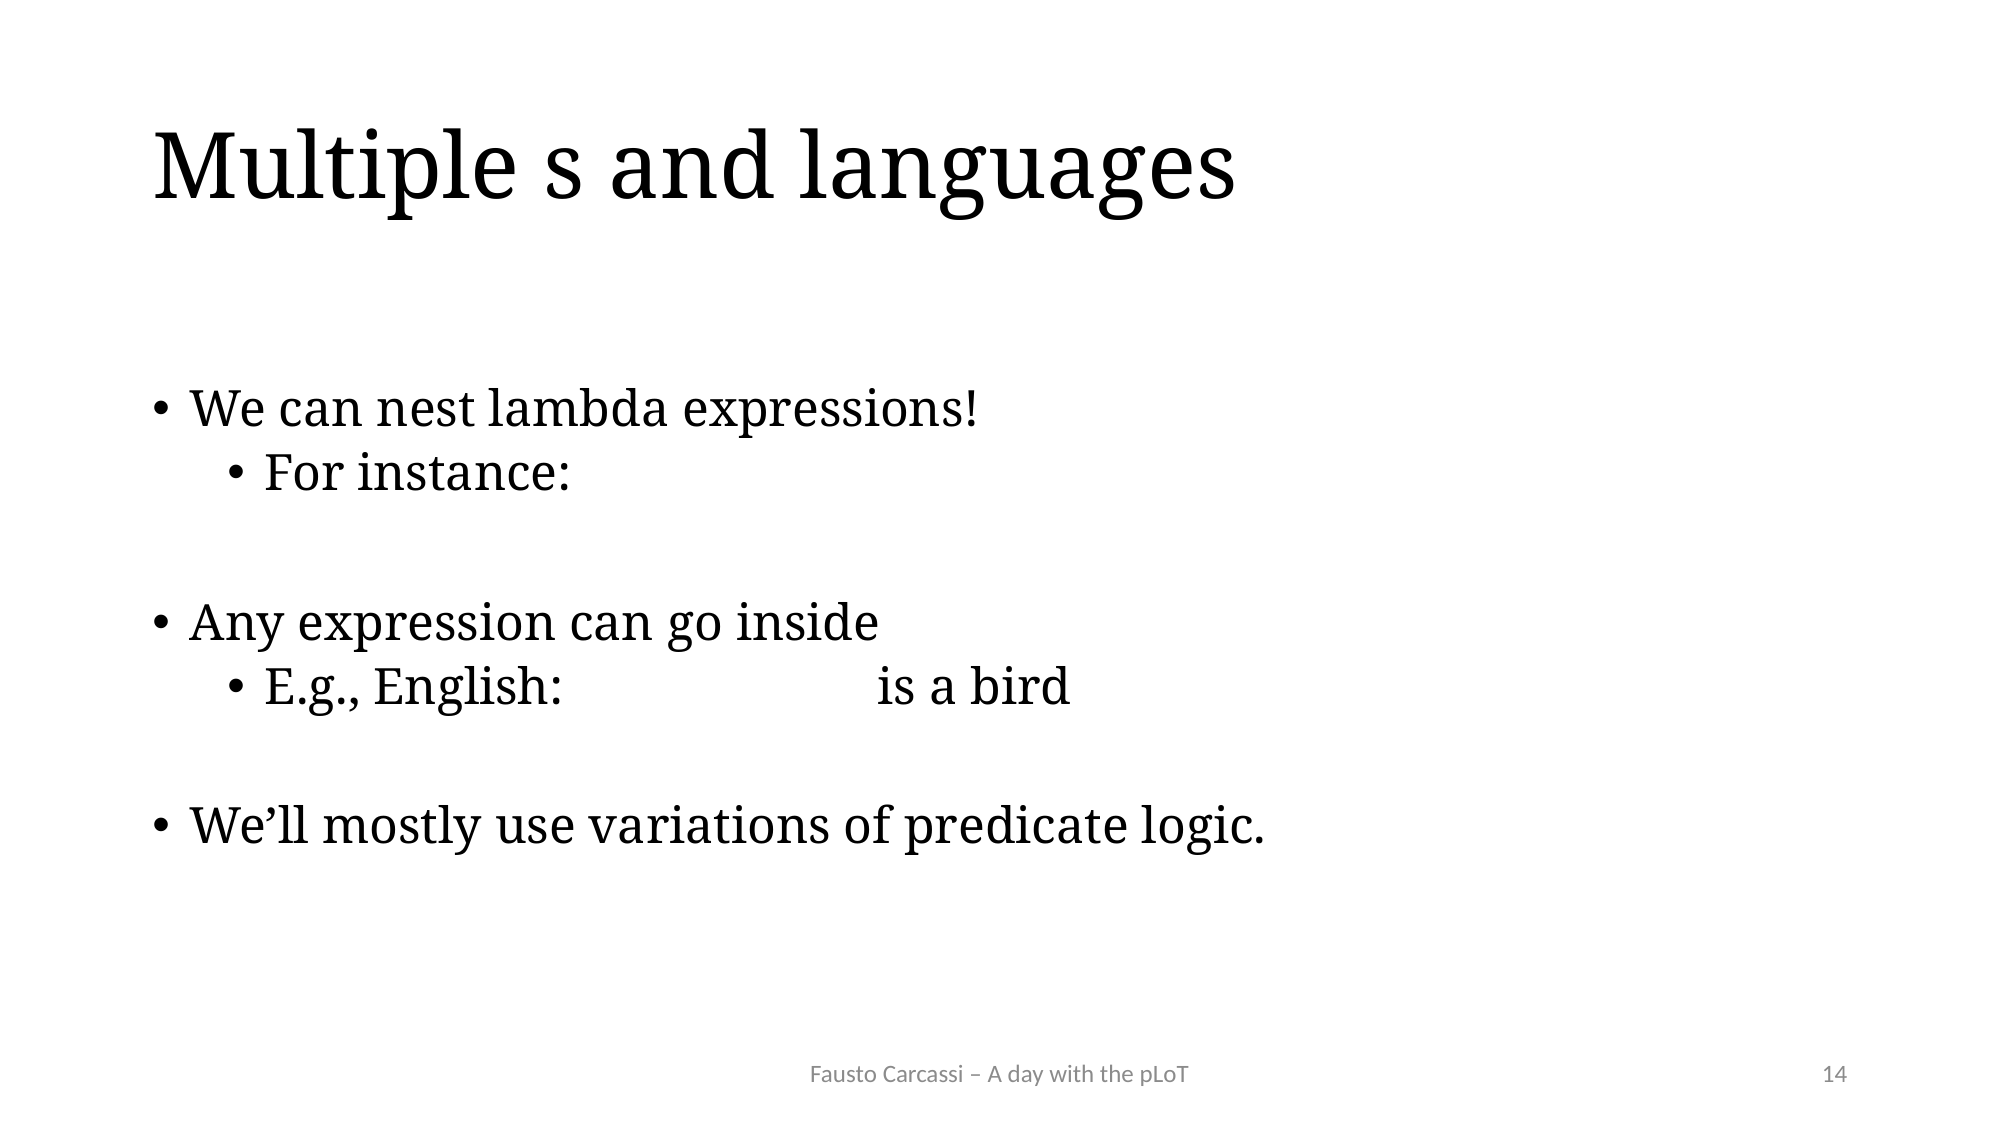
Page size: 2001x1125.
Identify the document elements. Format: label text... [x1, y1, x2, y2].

footer Fausto Carcassi – A day with the pLoT [662, 1042, 1338, 1103]
slide_number 14 [1412, 1042, 1863, 1103]
